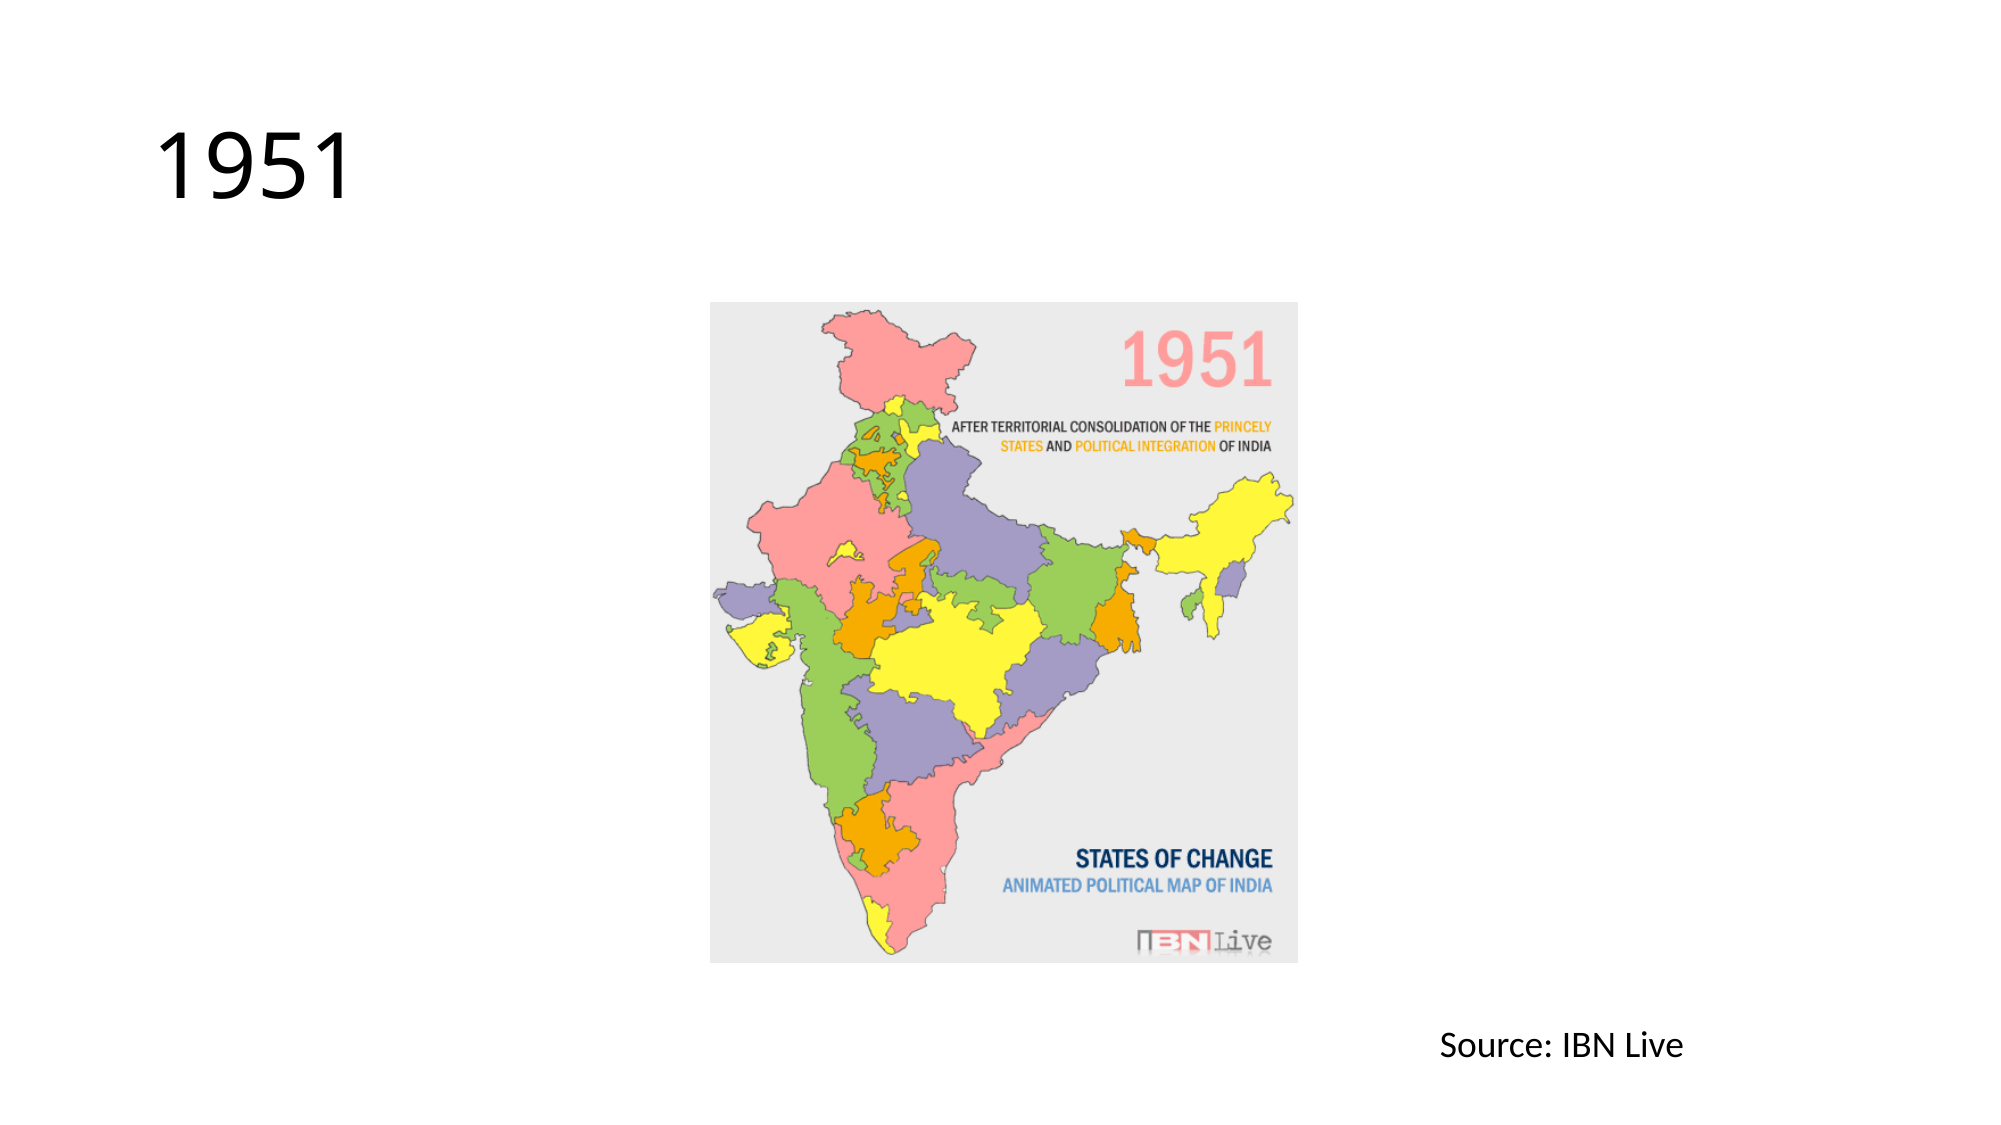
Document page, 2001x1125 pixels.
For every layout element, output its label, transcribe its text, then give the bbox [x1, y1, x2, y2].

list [709, 302, 1298, 963]
text_box Source: IBN Live [1424, 1012, 1738, 1073]
title 1951 [137, 59, 1863, 278]
